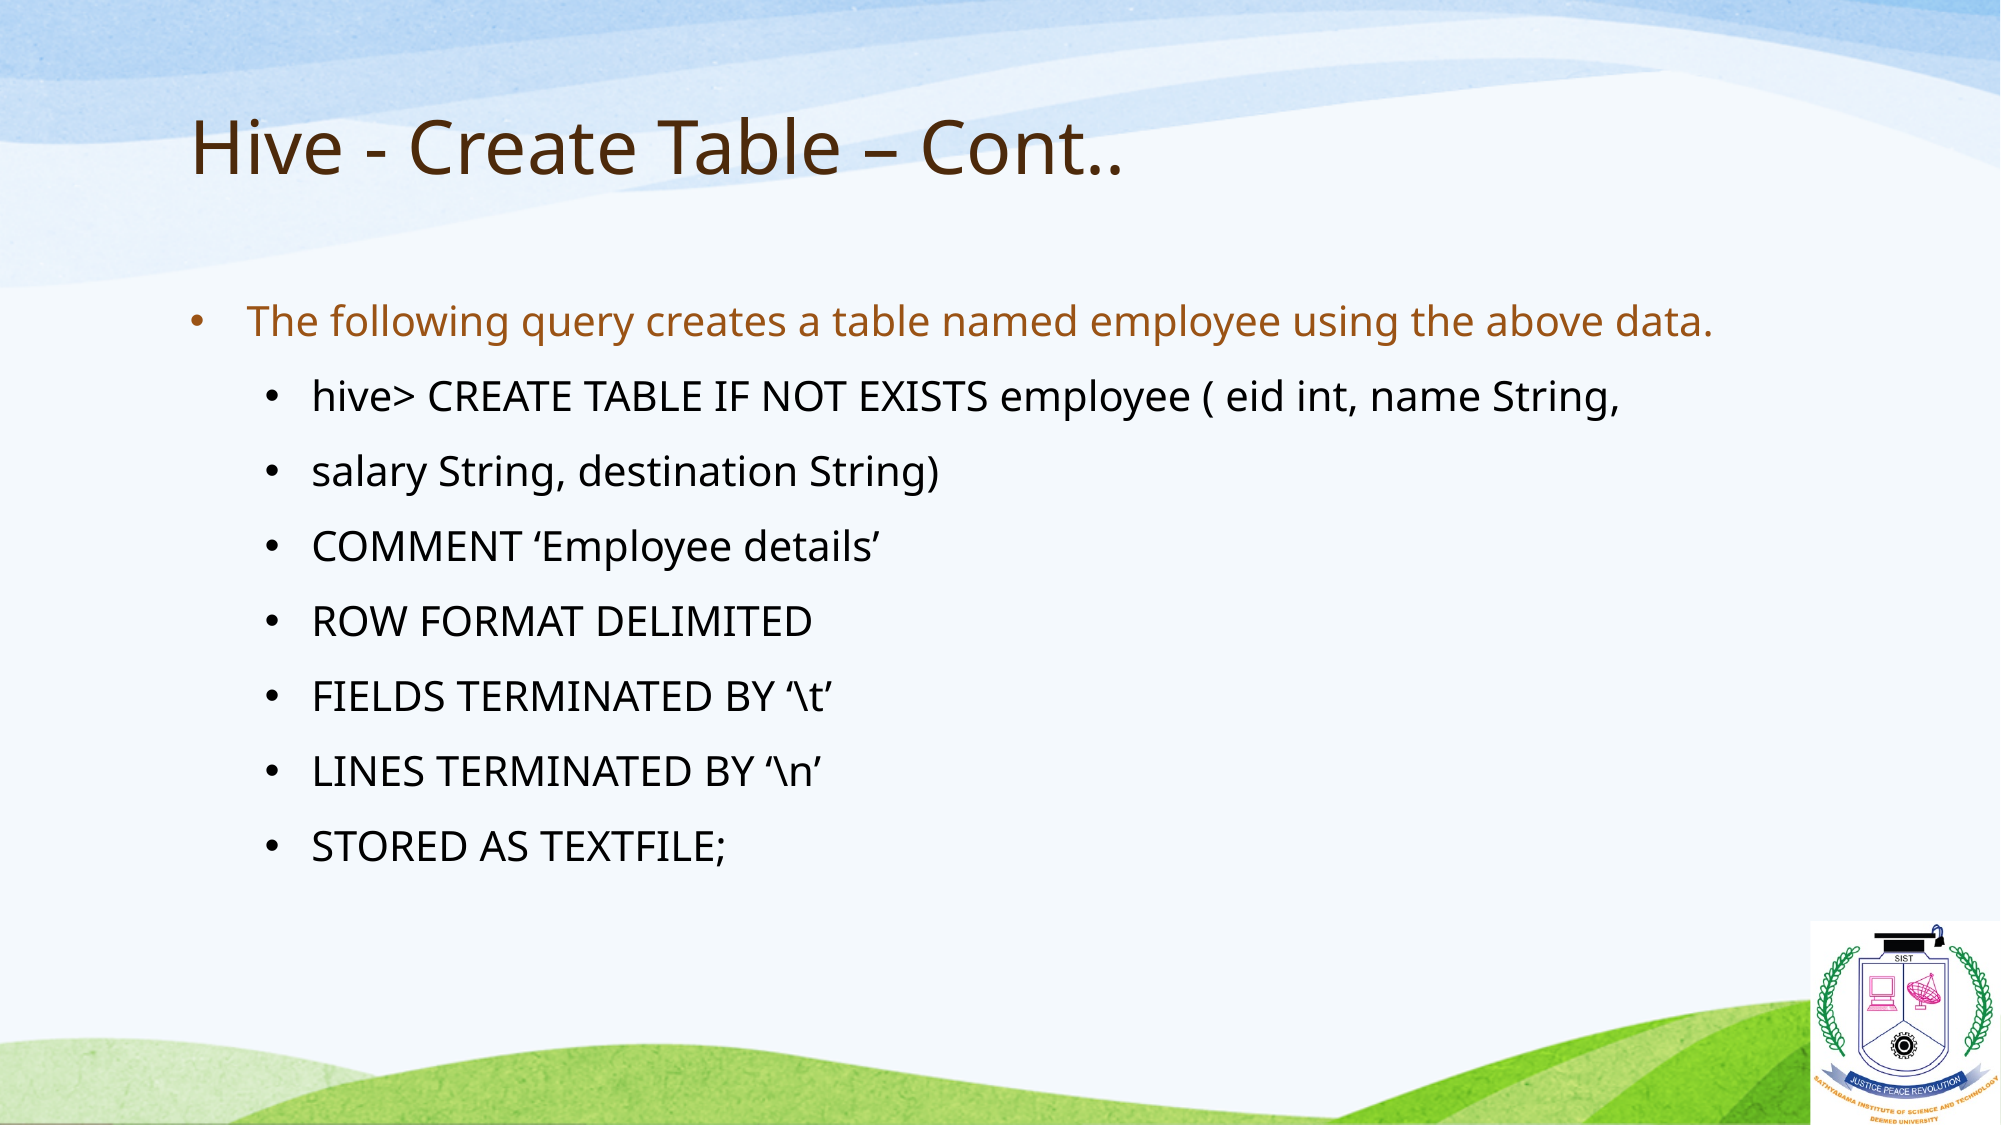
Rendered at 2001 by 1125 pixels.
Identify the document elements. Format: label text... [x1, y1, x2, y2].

picture [0, 0, 2001, 1125]
list The following query creates a table named employee using the above data. hive> CREATE TABLE IF NOT EXISTS employee ( eid int, name String, salary String, destination String) COMMENT ‘Employee details’ ROW FORMAT DELIMITED FIELDS TERMINATED BY ‘\t’ LINES TERMINATED BY ‘\n’ STORED AS TEXTFILE; [174, 287, 1825, 982]
title Hive - Create Table – Cont.. [174, 50, 1825, 250]
